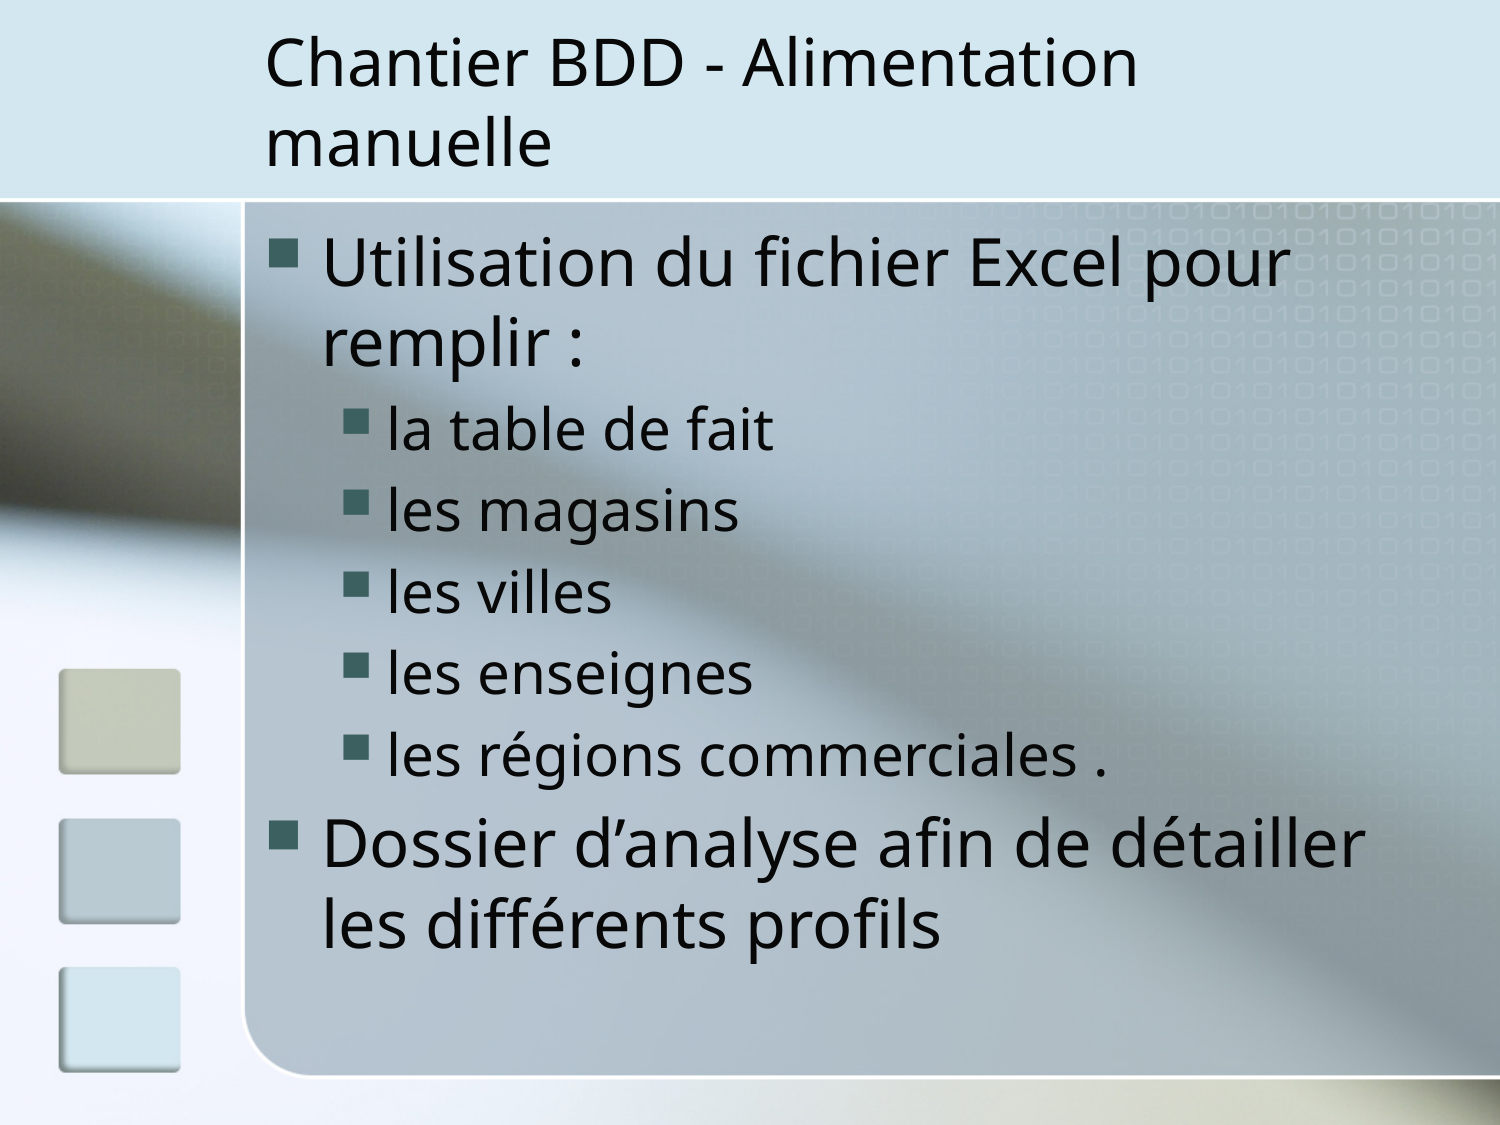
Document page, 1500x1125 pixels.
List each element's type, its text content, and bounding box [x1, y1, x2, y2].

picture [0, 0, 1500, 1125]
list Utilisation du fichier Excel pour remplir : la table de fait les magasins les villes les enseignes les régions commerciales . Dossier d’analyse afin de détailler les différents profils [249, 212, 1463, 1076]
title Chantier BDD - Alimentation manuelle [249, 12, 1462, 188]
